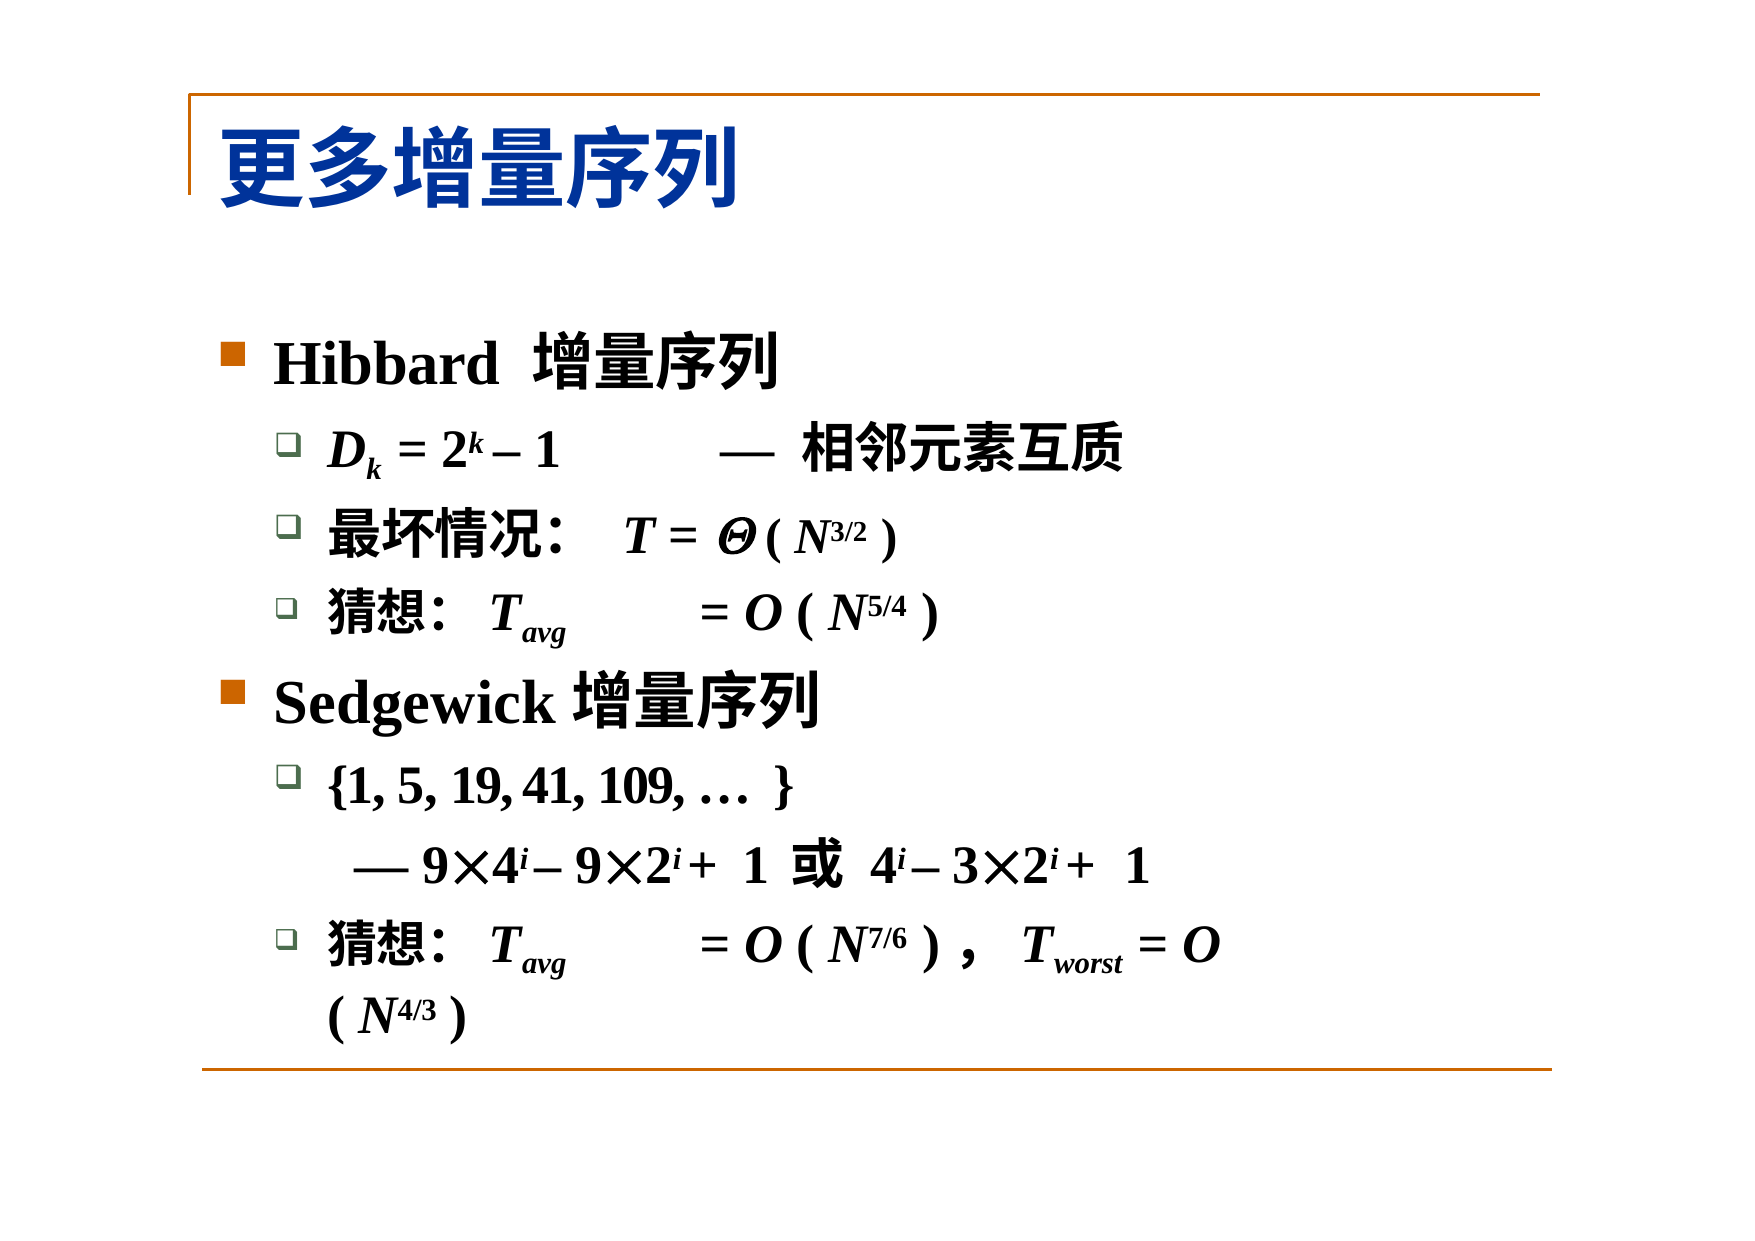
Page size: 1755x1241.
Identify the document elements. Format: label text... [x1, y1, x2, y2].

title 更多增量序列 [215, 111, 745, 301]
text_box Hibbard 增量序列 Dk = 2k – 1 — 相邻元素互质 最坏情况： T =  ( N3/2 ) 猜想：Tavg = O ( N5/4 ) Sedgewick增量序列 {1, 5, 19, 41, 109, … } — 94i – 92i + 1 或 4i – 32i + 1 猜想：Tavg = O ( N7/6 )，Tworst = O ( N4/3 ) [215, 301, 1273, 1045]
